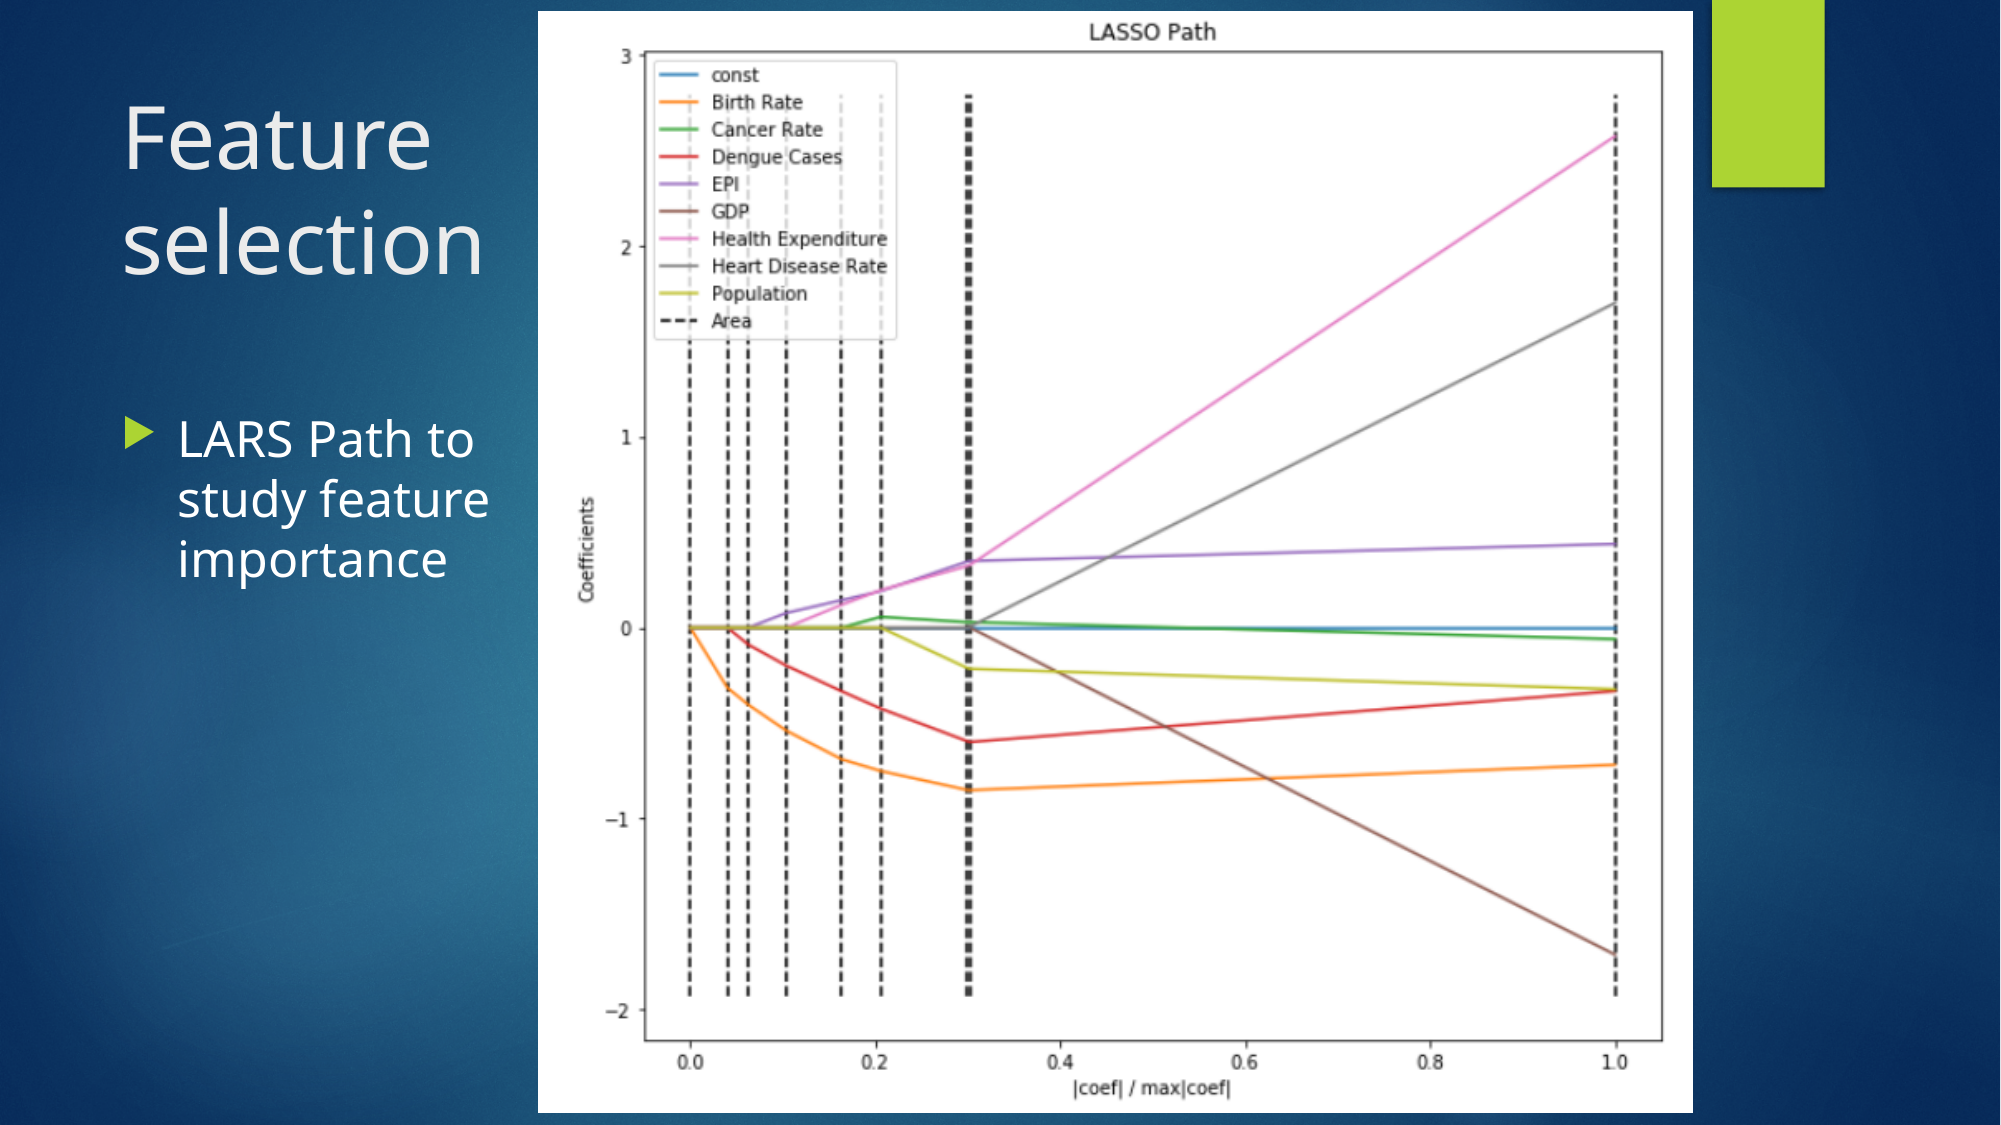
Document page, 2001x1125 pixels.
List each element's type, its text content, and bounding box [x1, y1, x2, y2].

list LARS Path to study feature importance [106, 399, 533, 1021]
picture [0, 0, 1693, 1125]
title Feature selection [106, 74, 533, 304]
